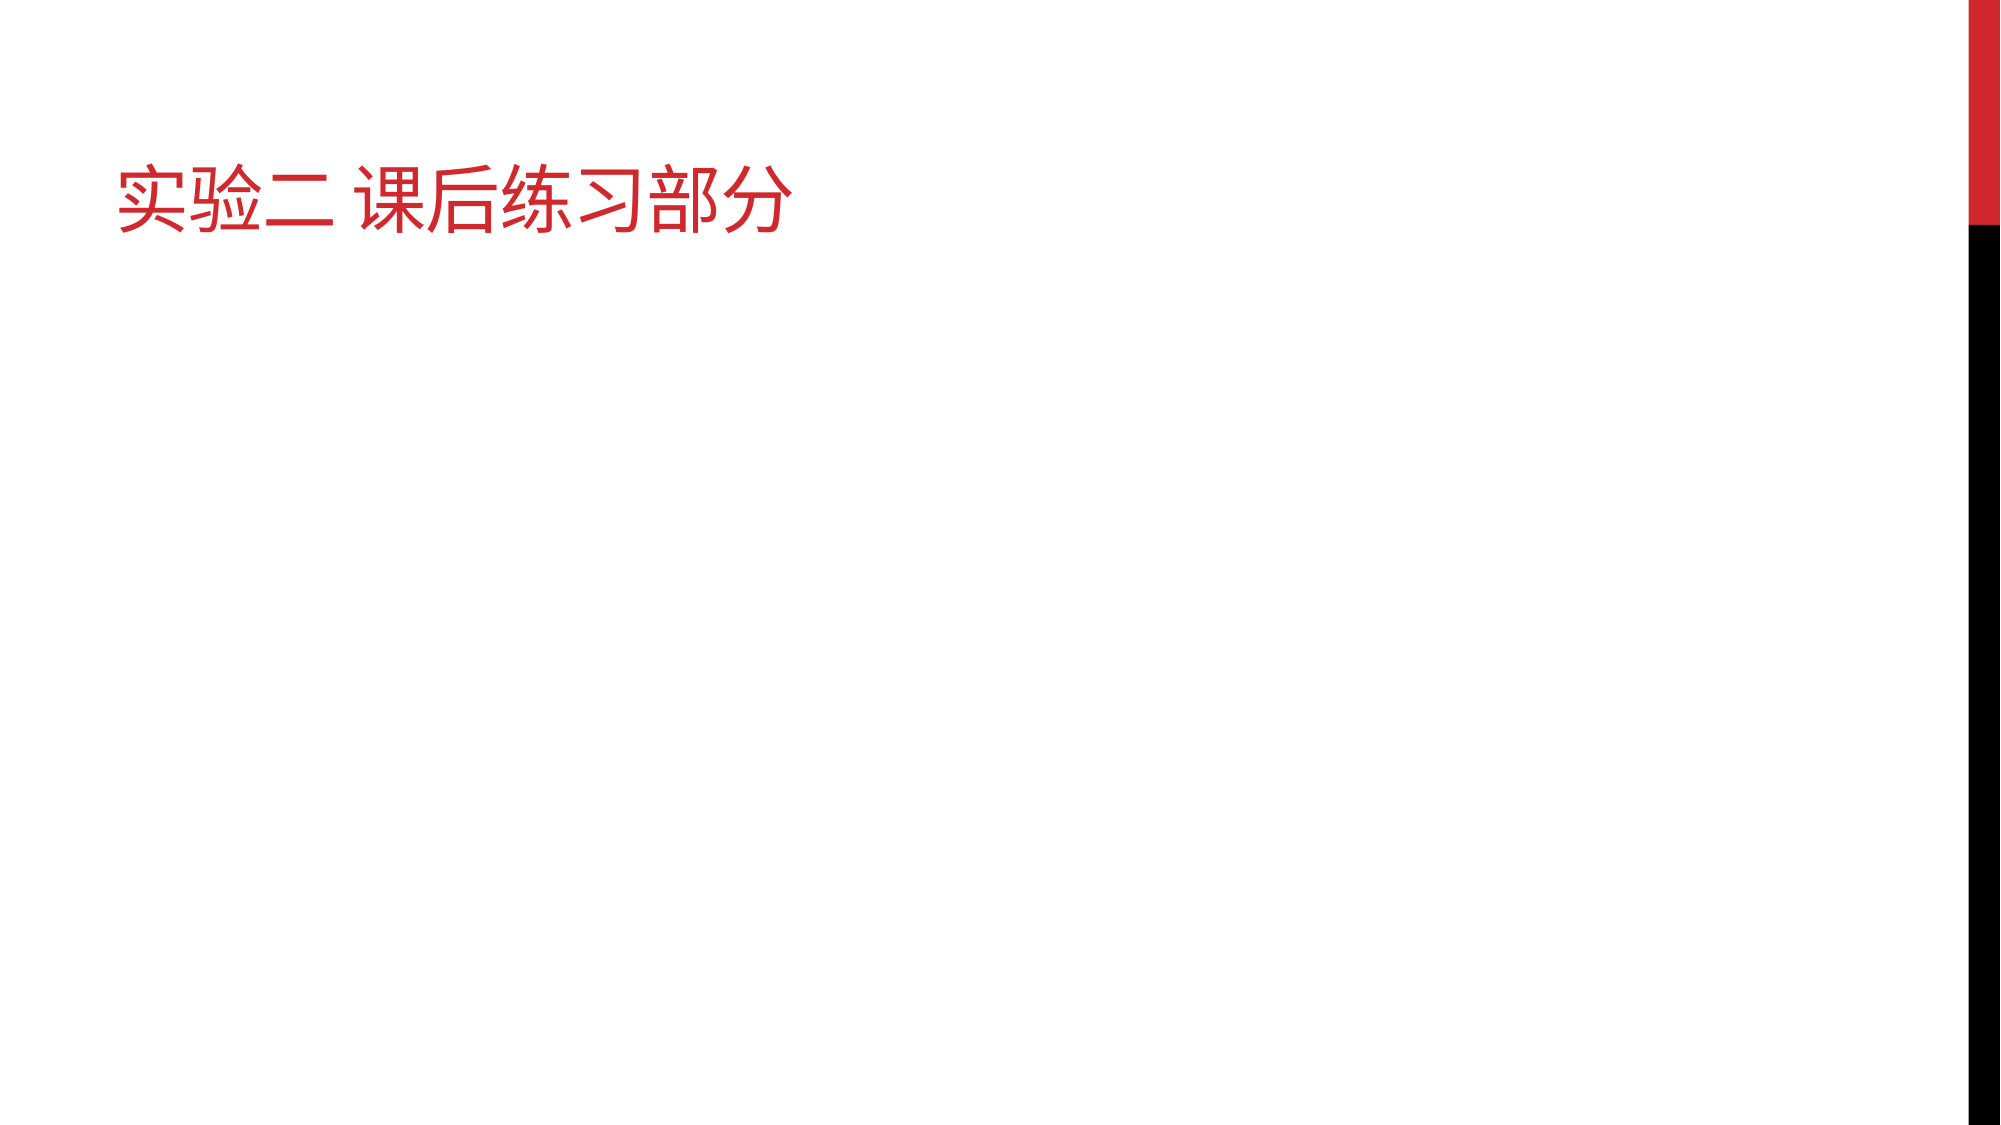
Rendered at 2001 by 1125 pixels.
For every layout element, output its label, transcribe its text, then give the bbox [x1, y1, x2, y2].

title 实验二 课后练习部分 [99, 25, 1367, 250]
